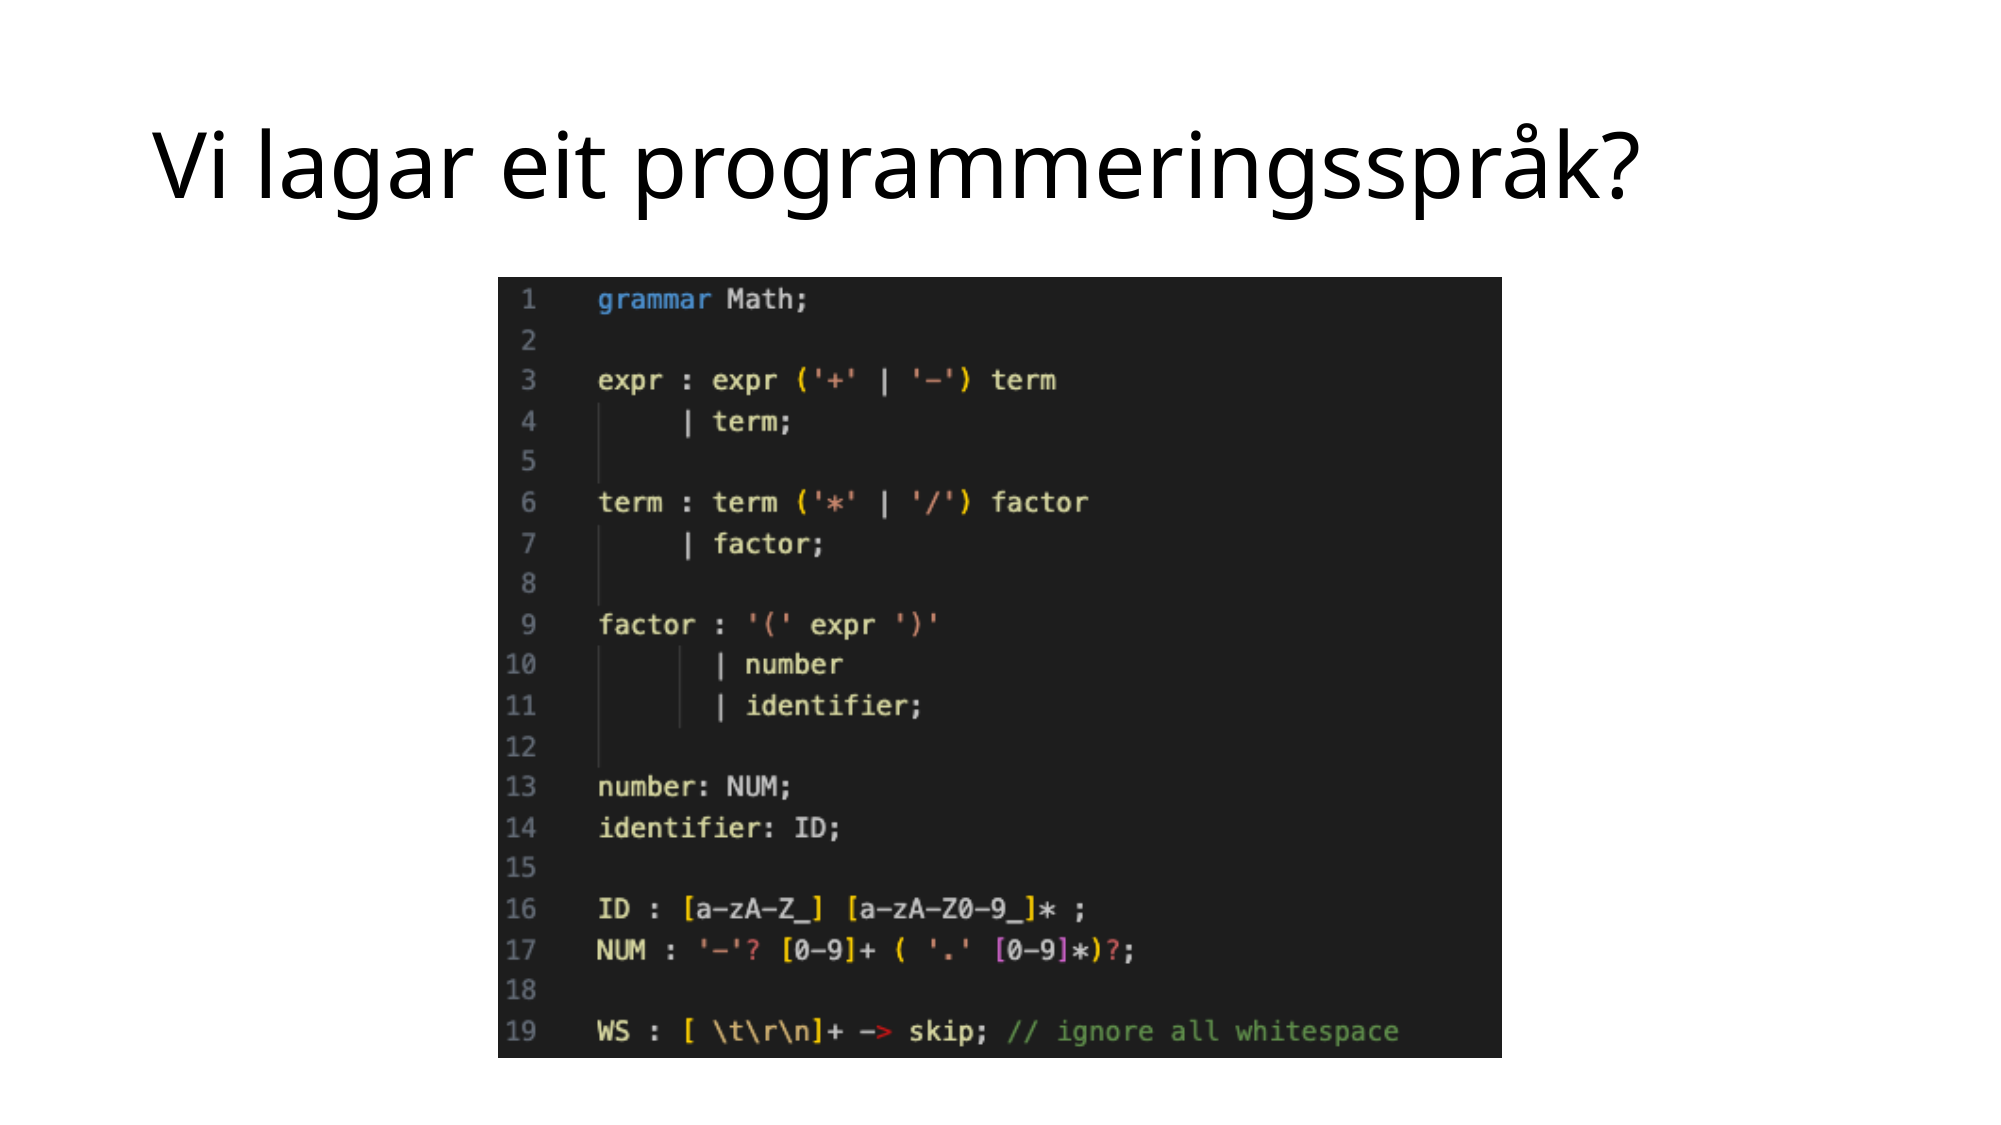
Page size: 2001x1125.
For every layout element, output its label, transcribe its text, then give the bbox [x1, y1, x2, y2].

title Vi lagar eit programmeringsspråk? [137, 59, 1863, 278]
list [497, 276, 1503, 1059]
